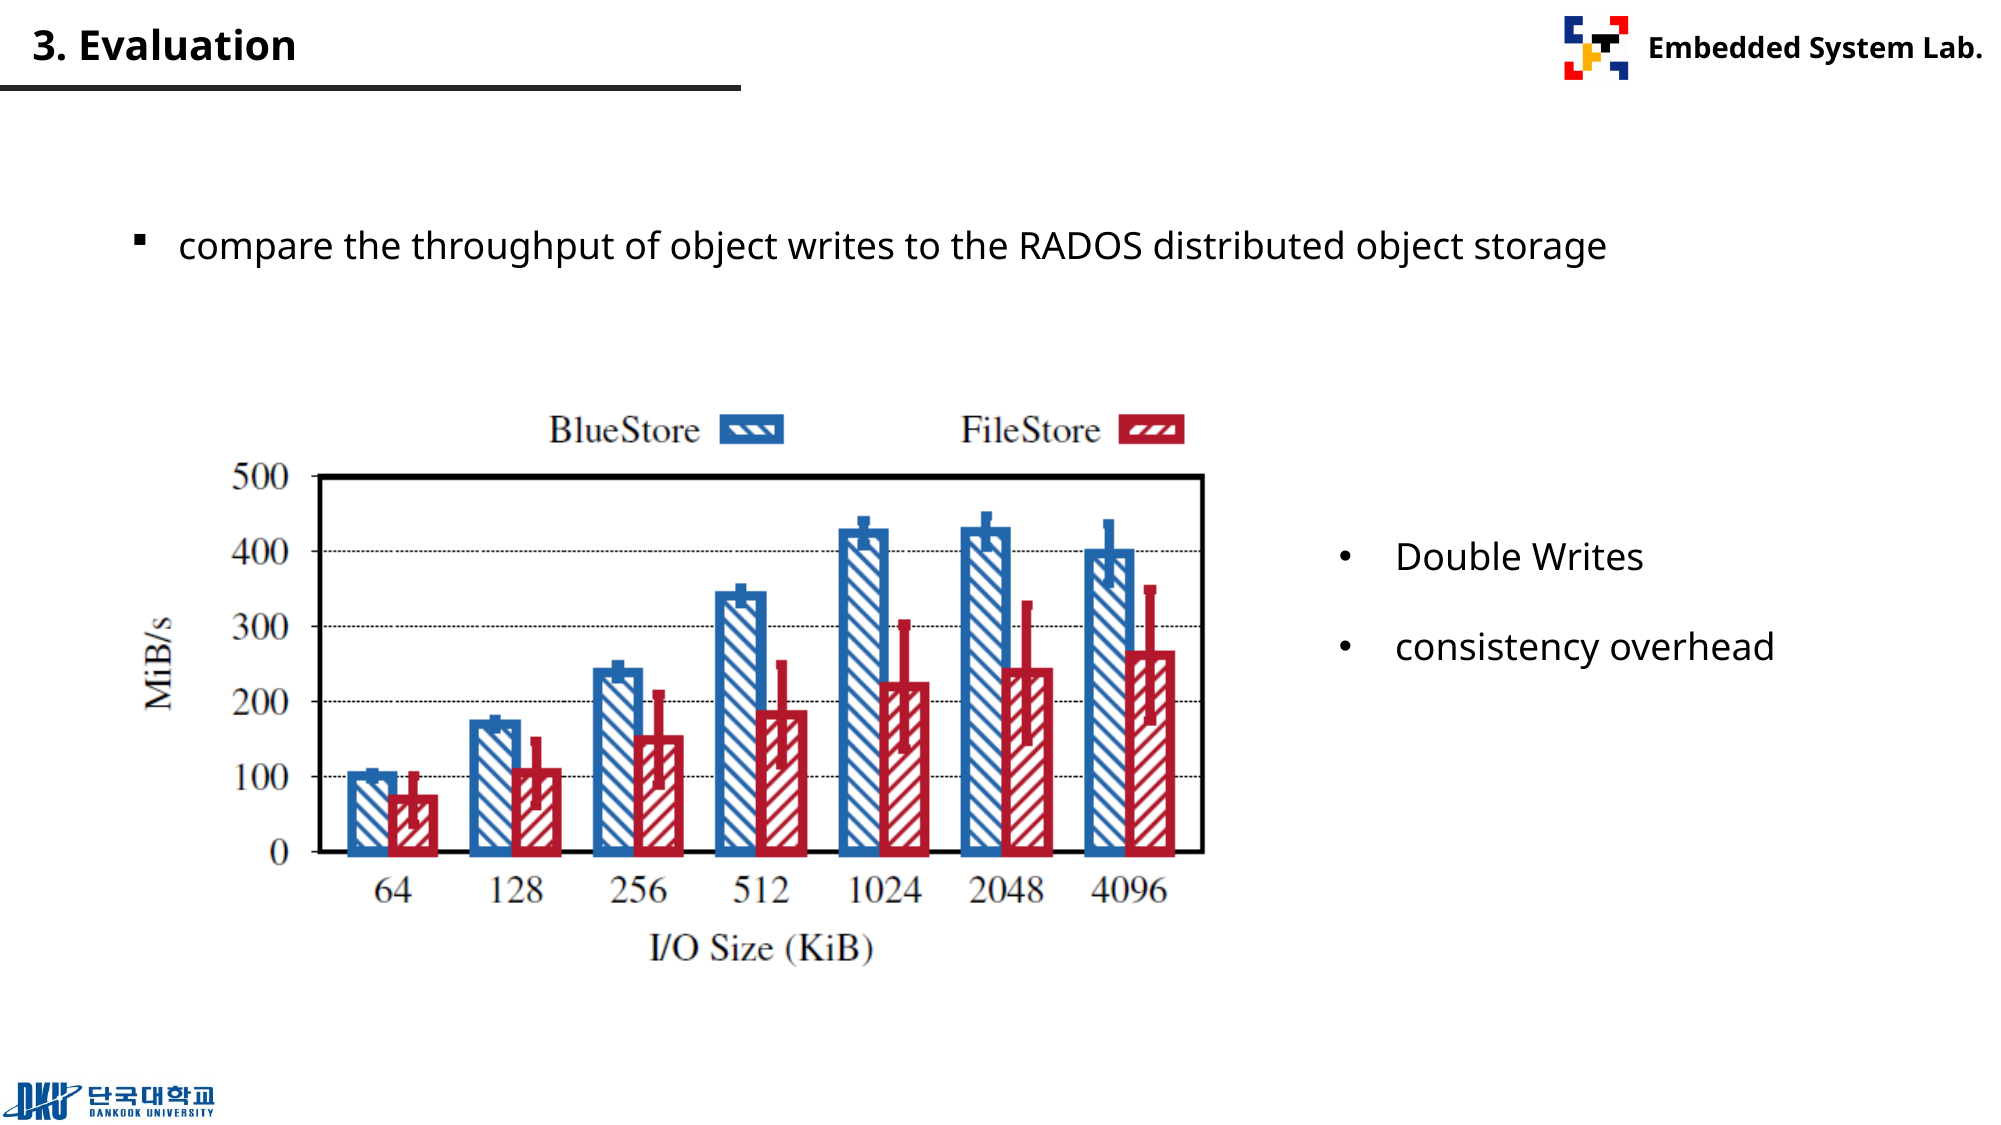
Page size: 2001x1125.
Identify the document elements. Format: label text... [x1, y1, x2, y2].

title 3. Evaluation [17, 17, 1474, 78]
text_box compare the throughput of object writes to the RADOS distributed object storage [116, 214, 1800, 320]
picture [116, 366, 1263, 989]
picture [1563, 15, 1629, 81]
picture [0, 1076, 217, 1125]
text_box Double Writes consistency overhead [1324, 525, 1791, 676]
